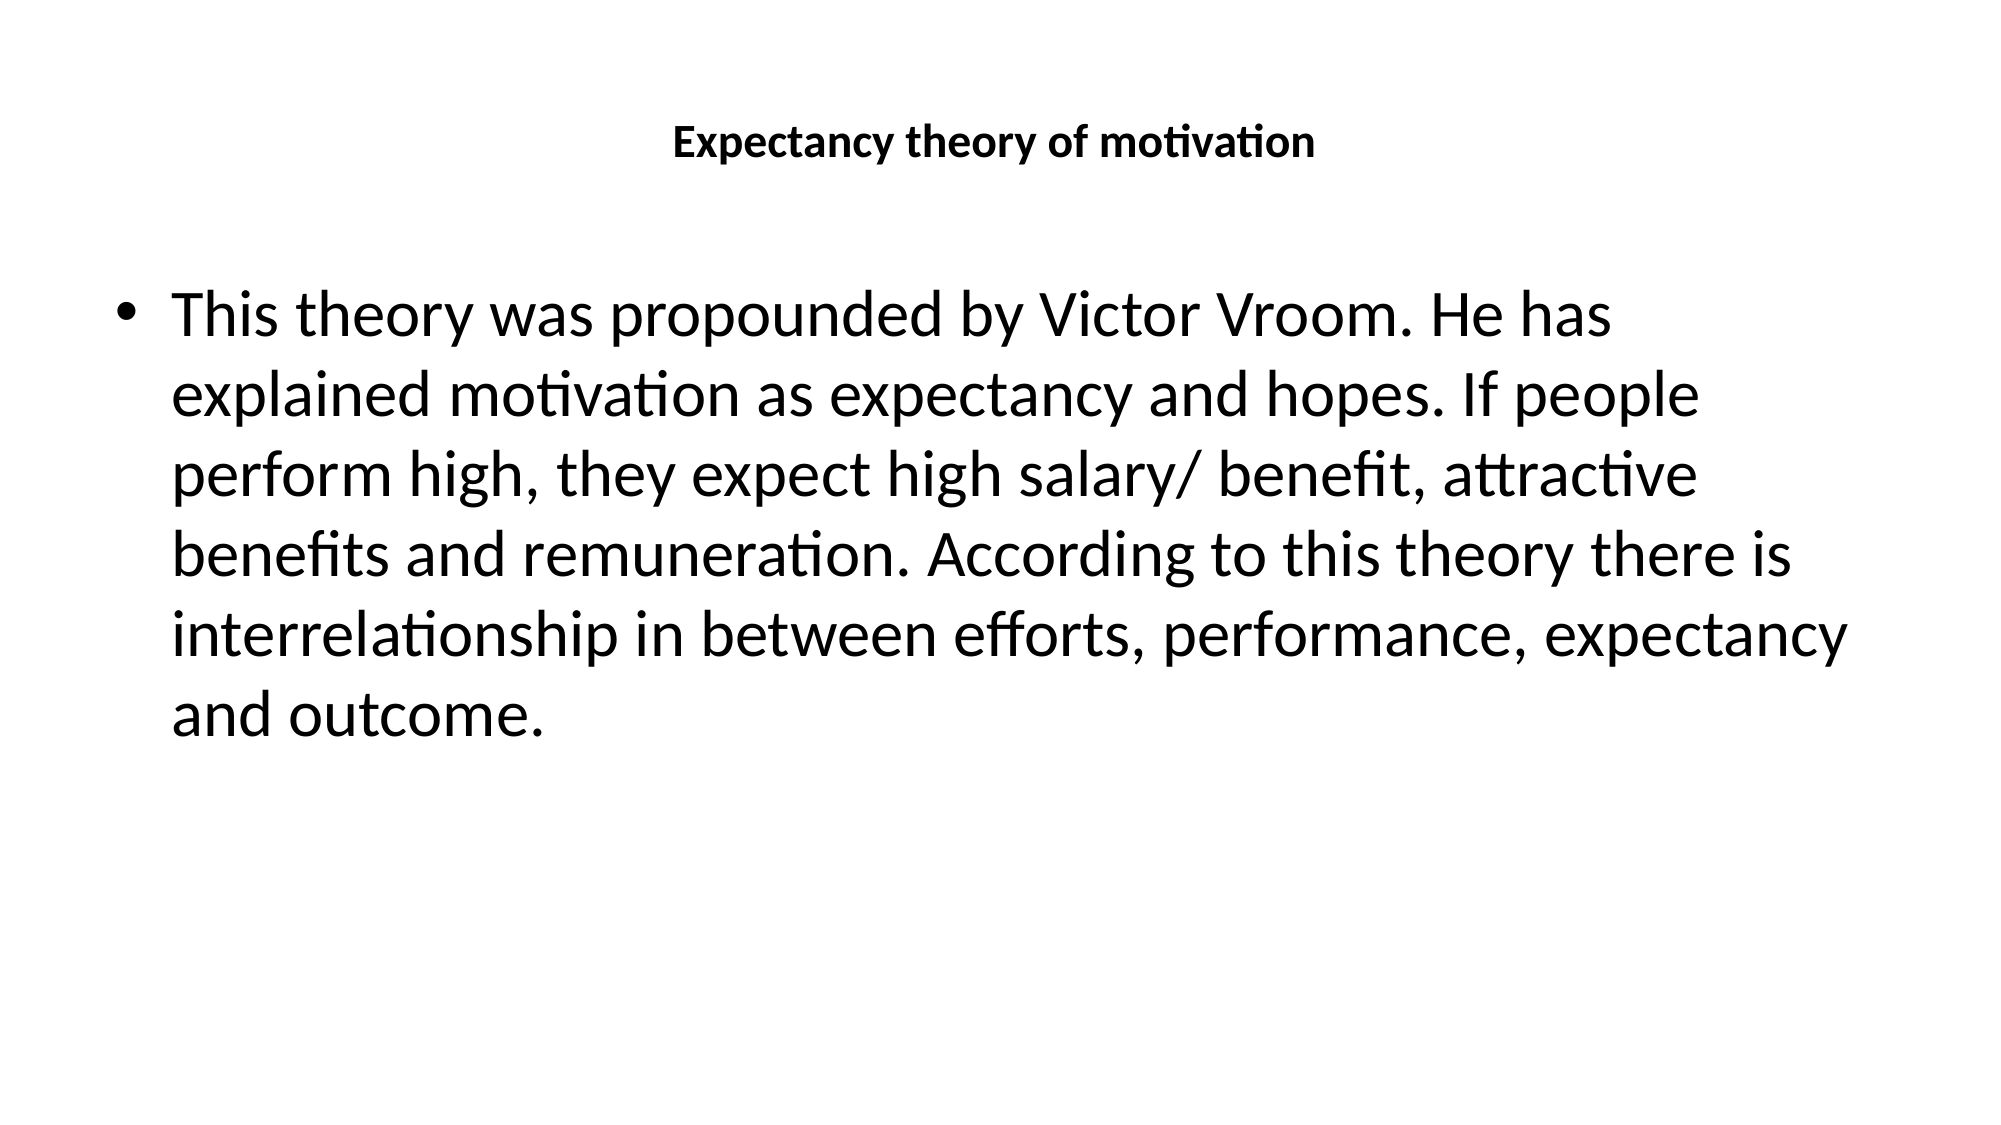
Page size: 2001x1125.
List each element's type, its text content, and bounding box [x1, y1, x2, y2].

list This theory was propounded by Victor Vroom. He has explained motivation as expectancy and hopes. If people perform high, they expect high salary/ benefit, attractive benefits and remuneration. According to this theory there is interrelationship in between efforts, performance, expectancy and outcome. [99, 262, 1900, 1005]
title Expectancy theory of motivation [99, 45, 1900, 233]
